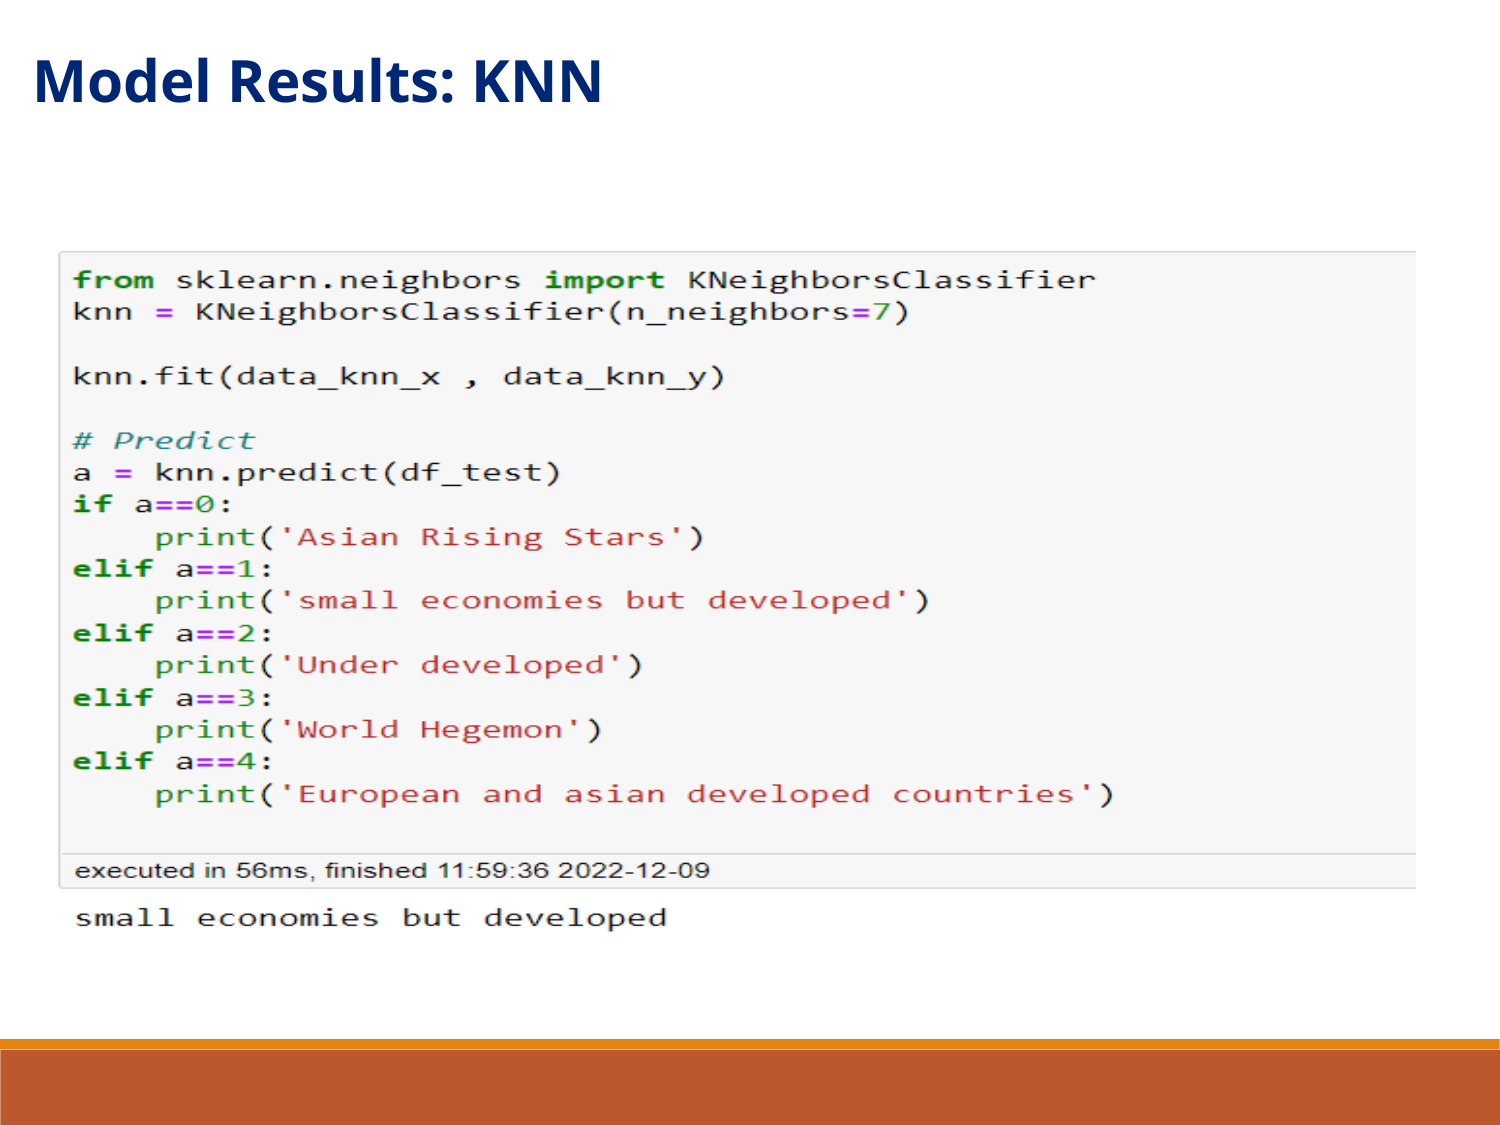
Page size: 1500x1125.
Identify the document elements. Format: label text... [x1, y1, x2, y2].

text_box Model Results: KNN [18, 37, 1004, 167]
picture [50, 243, 1416, 944]
